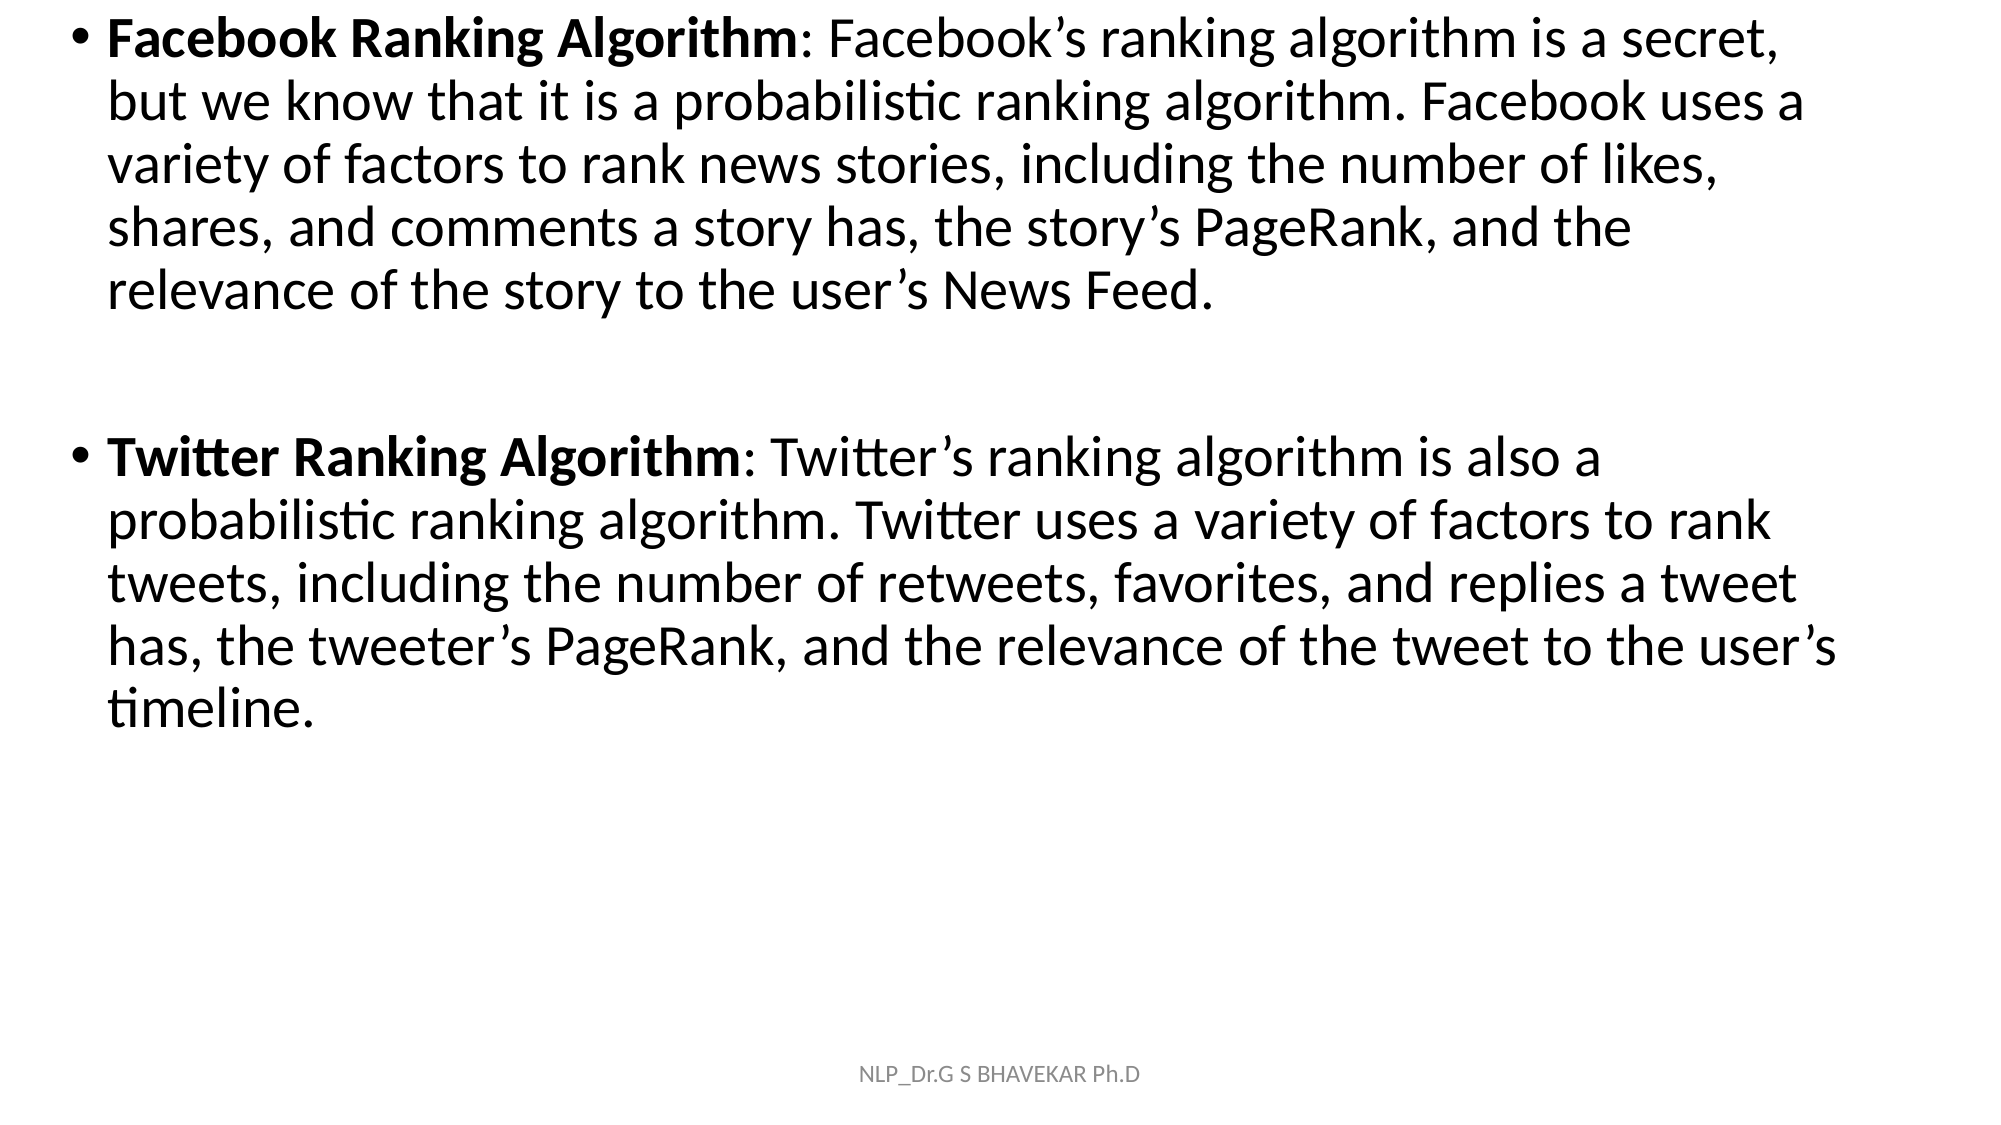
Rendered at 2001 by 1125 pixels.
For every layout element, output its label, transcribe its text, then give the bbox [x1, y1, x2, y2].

list Facebook Ranking Algorithm: Facebook’s ranking algorithm is a secret, but we know that it is a probabilistic ranking algorithm. Facebook uses a variety of factors to rank news stories, including the number of likes, shares, and comments a story has, the story’s PageRank, and the relevance of the story to the user’s News Feed. Twitter Ranking Algorithm: Twitter’s ranking algorithm is also a probabilistic ranking algorithm. Twitter uses a variety of factors to rank tweets, including the number of retweets, favorites, and replies a tweet has, the tweeter’s PageRank, and the relevance of the tweet to the user’s timeline. [55, 0, 1863, 1014]
footer NLP_Dr.G S BHAVEKAR Ph.D [662, 1042, 1338, 1103]
